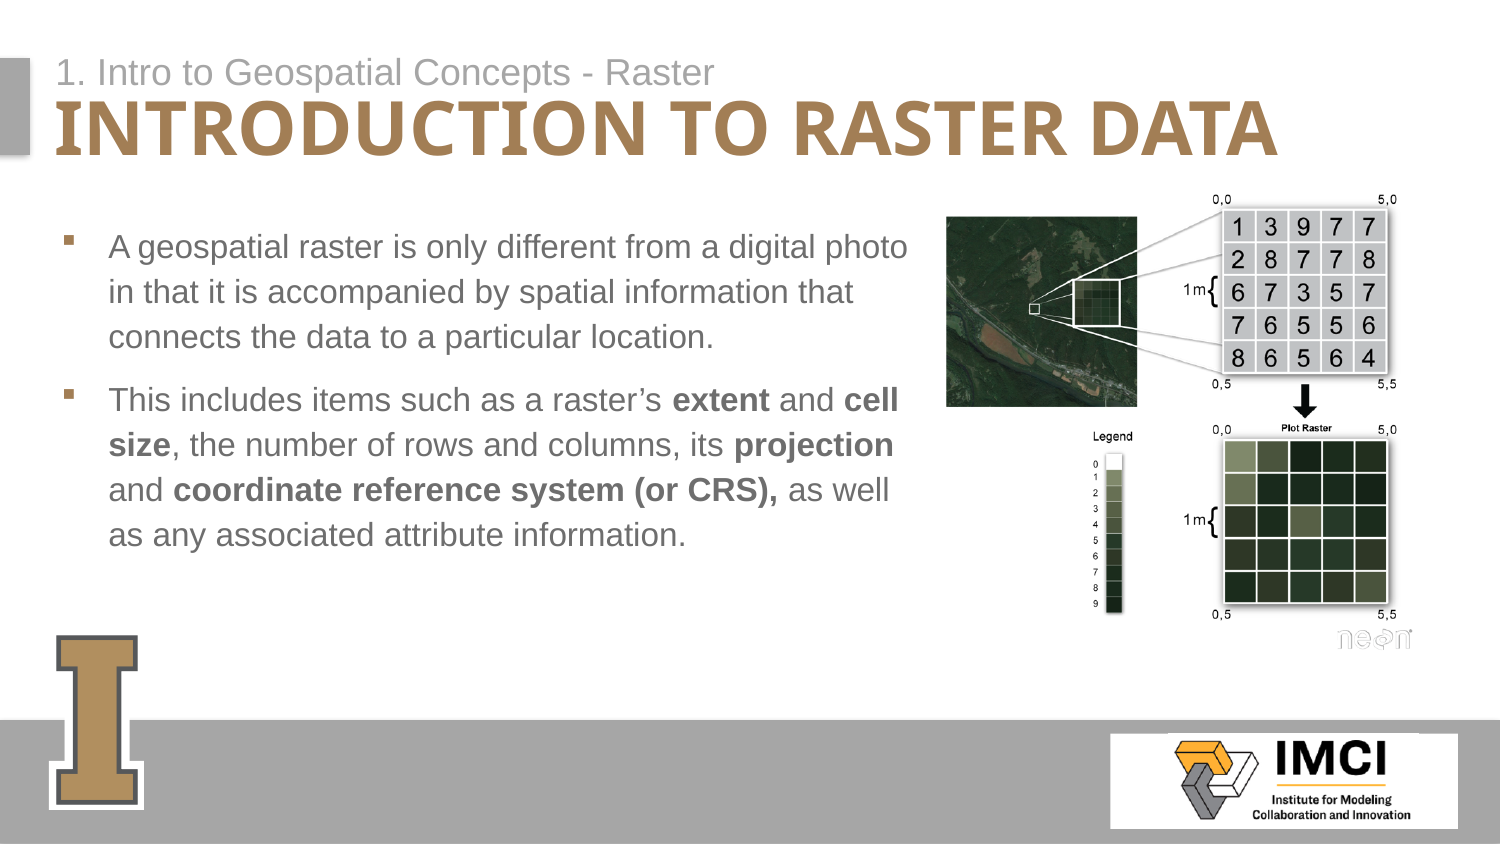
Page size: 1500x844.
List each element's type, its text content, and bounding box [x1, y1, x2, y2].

list 1. Intro to Geospatial Concepts - Raster [55, 48, 750, 94]
title Introduction to Raster data [54, 80, 1405, 175]
picture [1168, 733, 1419, 829]
picture [934, 185, 1424, 659]
list A geospatial raster is only different from a digital photo in that it is accompanied by spatial information that connects the data to a particular location. This includes items such as a raster’s extent and cell size, the number of rows and columns, its projection and coordinate reference system (or CRS), as well as any associated attribute information. [61, 219, 918, 596]
